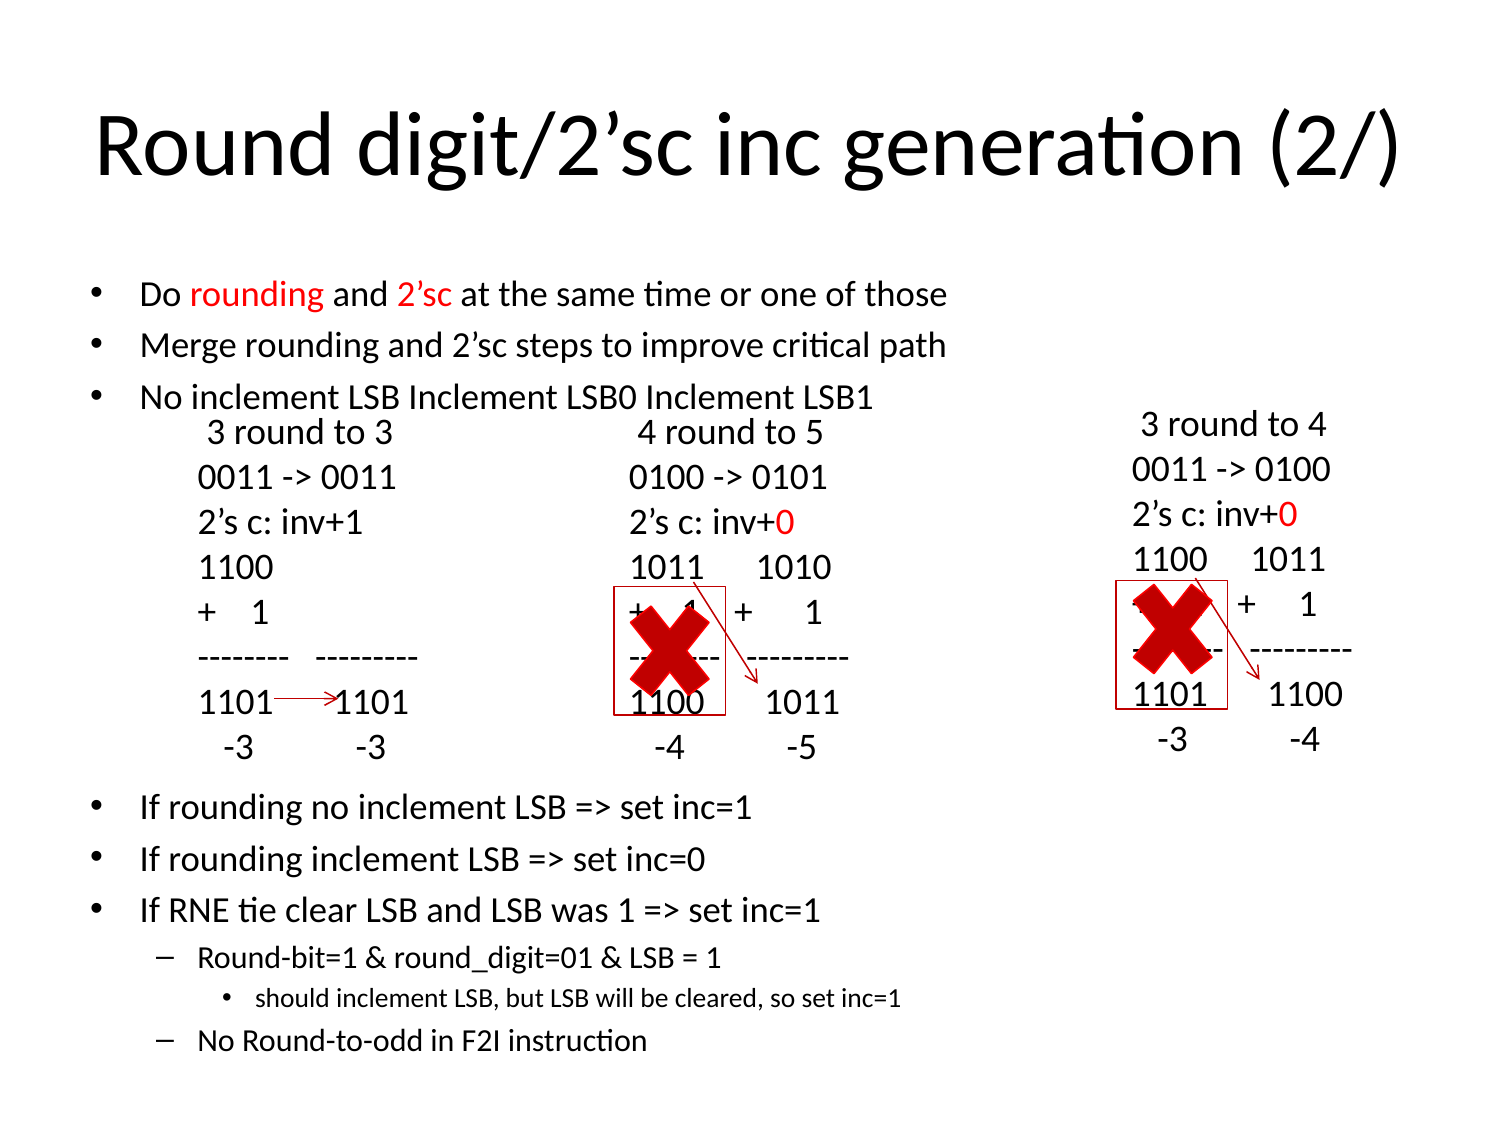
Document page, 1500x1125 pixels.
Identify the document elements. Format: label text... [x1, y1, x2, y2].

title Round digit/2’sc inc generation (2/) [75, 45, 1425, 233]
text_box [613, 399, 900, 779]
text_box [182, 399, 469, 779]
list Do rounding and 2’sc at the same time or one of those Merge rounding and 2’sc steps to improve critical path No inclement LSB Inclement LSB0 Inclement LSB1 If rounding no inclement LSB => set inc=1 If rounding inclement LSB => set inc=0 If RNE tie clear LSB and LSB was 1 => set inc=1 Round-bit=1 & round_digit=01 & LSB = 1 should inclement LSB, but LSB will be cleared, so set inc=1 No Round-to-odd in F2I instruction [75, 262, 1425, 1071]
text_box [1115, 390, 1403, 771]
